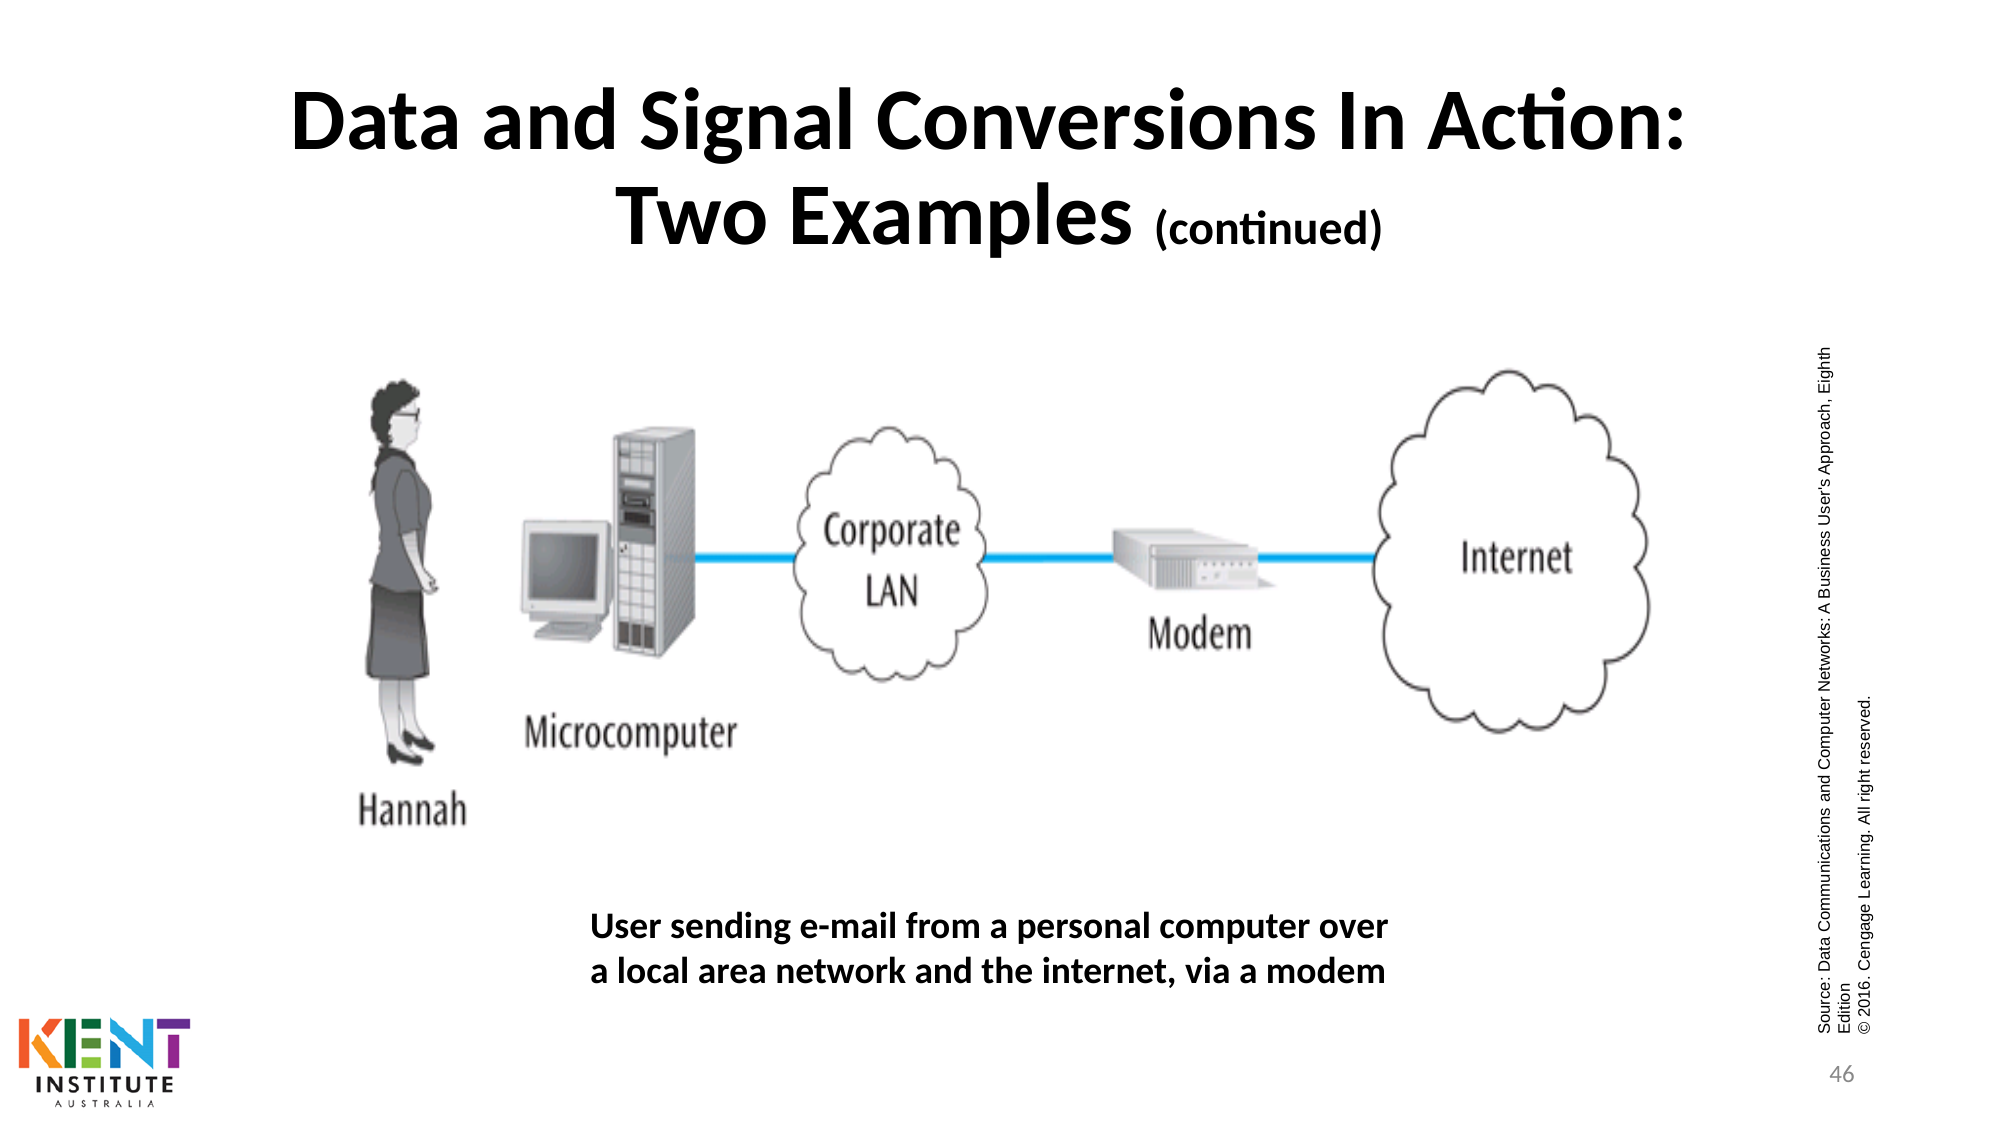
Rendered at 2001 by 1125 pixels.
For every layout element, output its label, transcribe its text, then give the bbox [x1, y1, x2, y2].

title Data and Signal Conversions In Action: Two Examples (continued) [136, 59, 1863, 278]
slide_number 46 [1819, 1050, 1863, 1096]
picture [324, 314, 1676, 876]
picture [0, 1000, 208, 1125]
text_box Source: Data Communications and Computer Networks: A Business User's Approach, Eighth Edition © 2016. Cengage Learning. All right reserved. [1805, 285, 1881, 1043]
text_box User sending e-mail from a personal computer over a local area network and the internet, via a modem [582, 893, 1418, 998]
